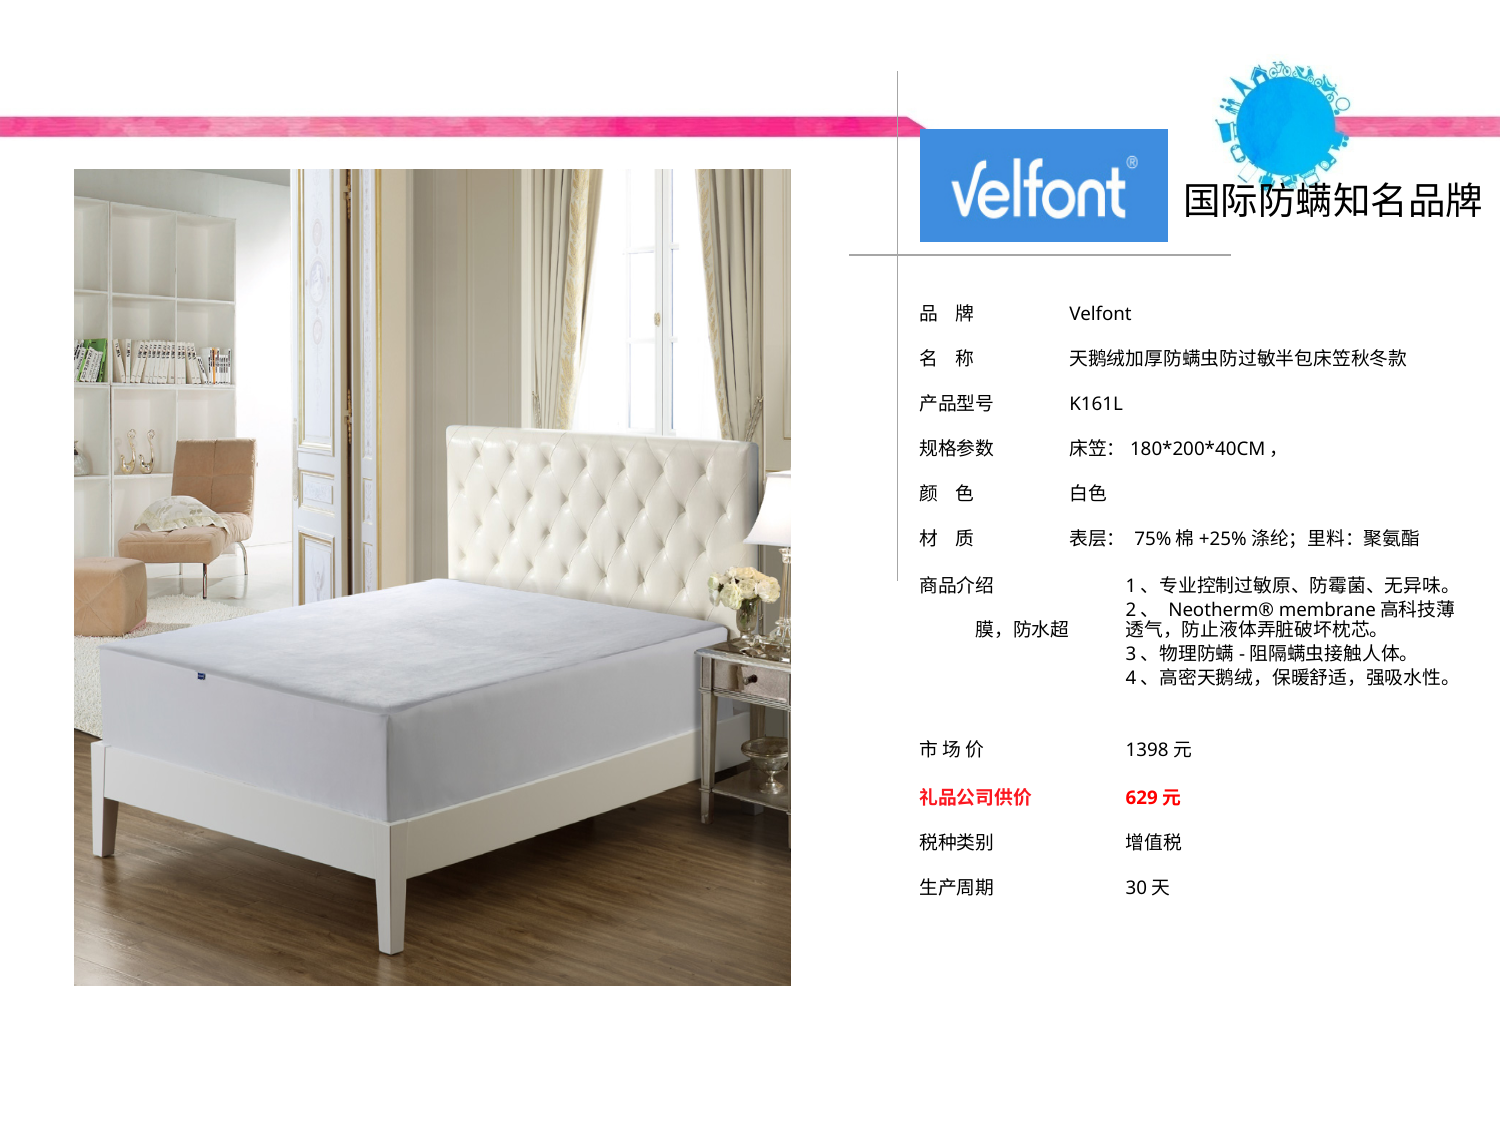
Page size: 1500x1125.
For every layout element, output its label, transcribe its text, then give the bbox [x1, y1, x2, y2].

text_box 品 牌 Velfont 名 称 天鹅绒加厚防螨虫防过敏半包床笠秋冬款 产品型号 K161L 规格参数 床笠：180*200*40CM， 颜 色 白色 材 质 表层： 75%棉+25%涤纶；里料：聚氨酯 商品介绍 1、专业控制过敏原、防霉菌、无异味。 2、 Neotherm® membrane高科技薄膜，防水超 透气，防止液体弄脏破坏枕芯。 3、物理防螨-阻隔螨虫接触人体。 4、高密天鹅绒，保暖舒适，强吸水性。 市 场 价 1398元 礼品公司供价 629元 税种类别 增值税 生产周期 30天 [907, 272, 1500, 905]
text_box 国际防螨知名品牌 [1173, 169, 1499, 230]
picture [0, 0, 1500, 1125]
